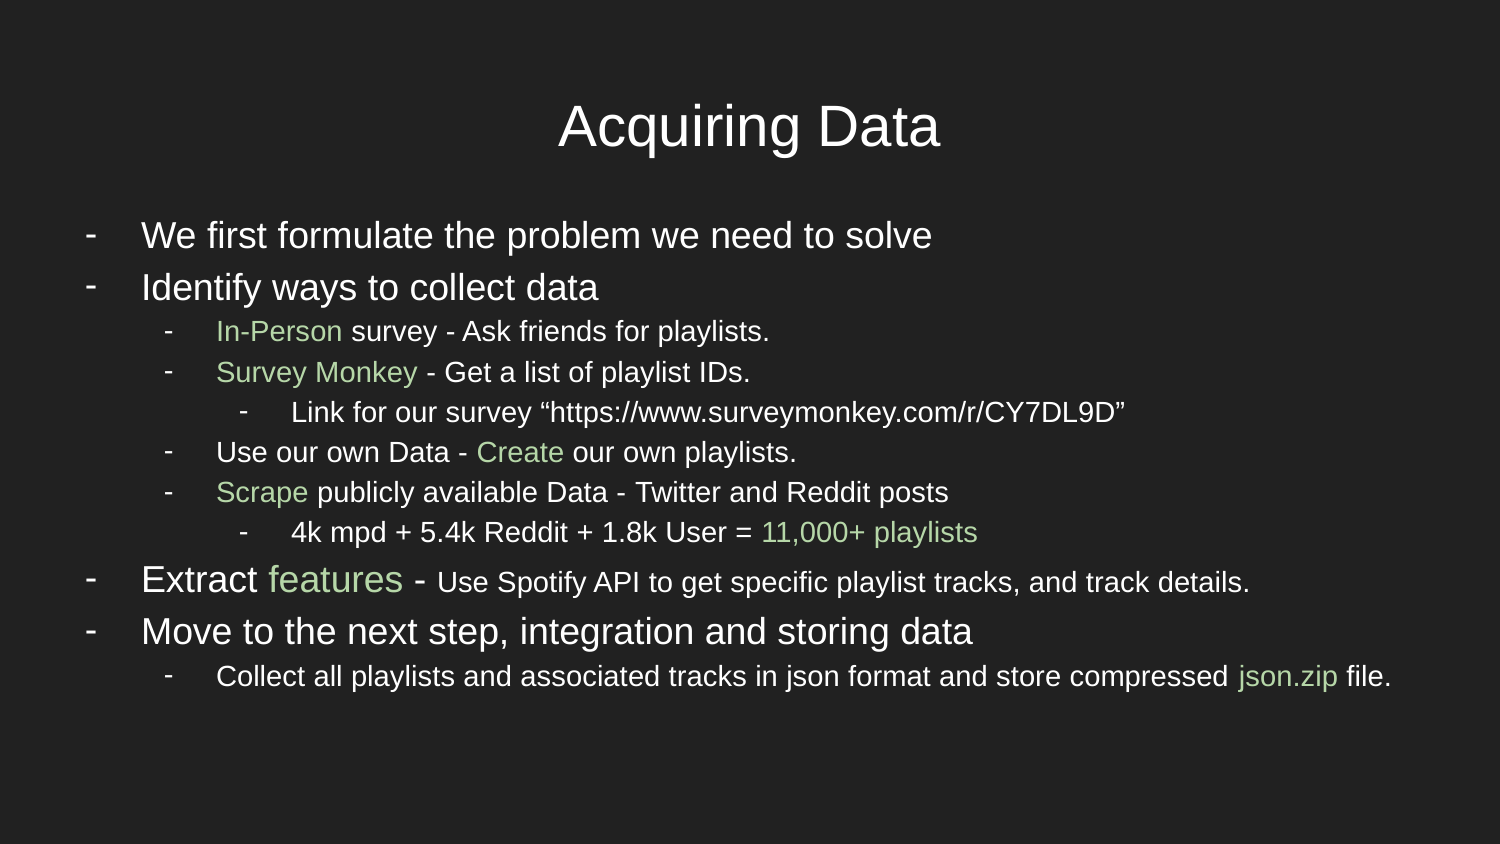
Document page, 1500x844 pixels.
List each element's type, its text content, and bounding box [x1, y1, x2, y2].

title Acquiring Data [51, 72, 1449, 167]
list We first formulate the problem we need to solve Identify ways to collect data In-Person survey - Ask friends for playlists. Survey Monkey - Get a list of playlist IDs. Link for our survey “https://www.surveymonkey.com/r/CY7DL9D” Use our own Data - Create our own playlists. Scrape publicly available Data - Twitter and Reddit posts 4k mpd + 5.4k Reddit + 1.8k User = 11,000+ playlists Extract features - Use Spotify API to get specific playlist tracks, and track details. Move to the next step, integration and storing data Collect all playlists and associated tracks in json format and store compressed json.zip file. [51, 189, 1449, 750]
